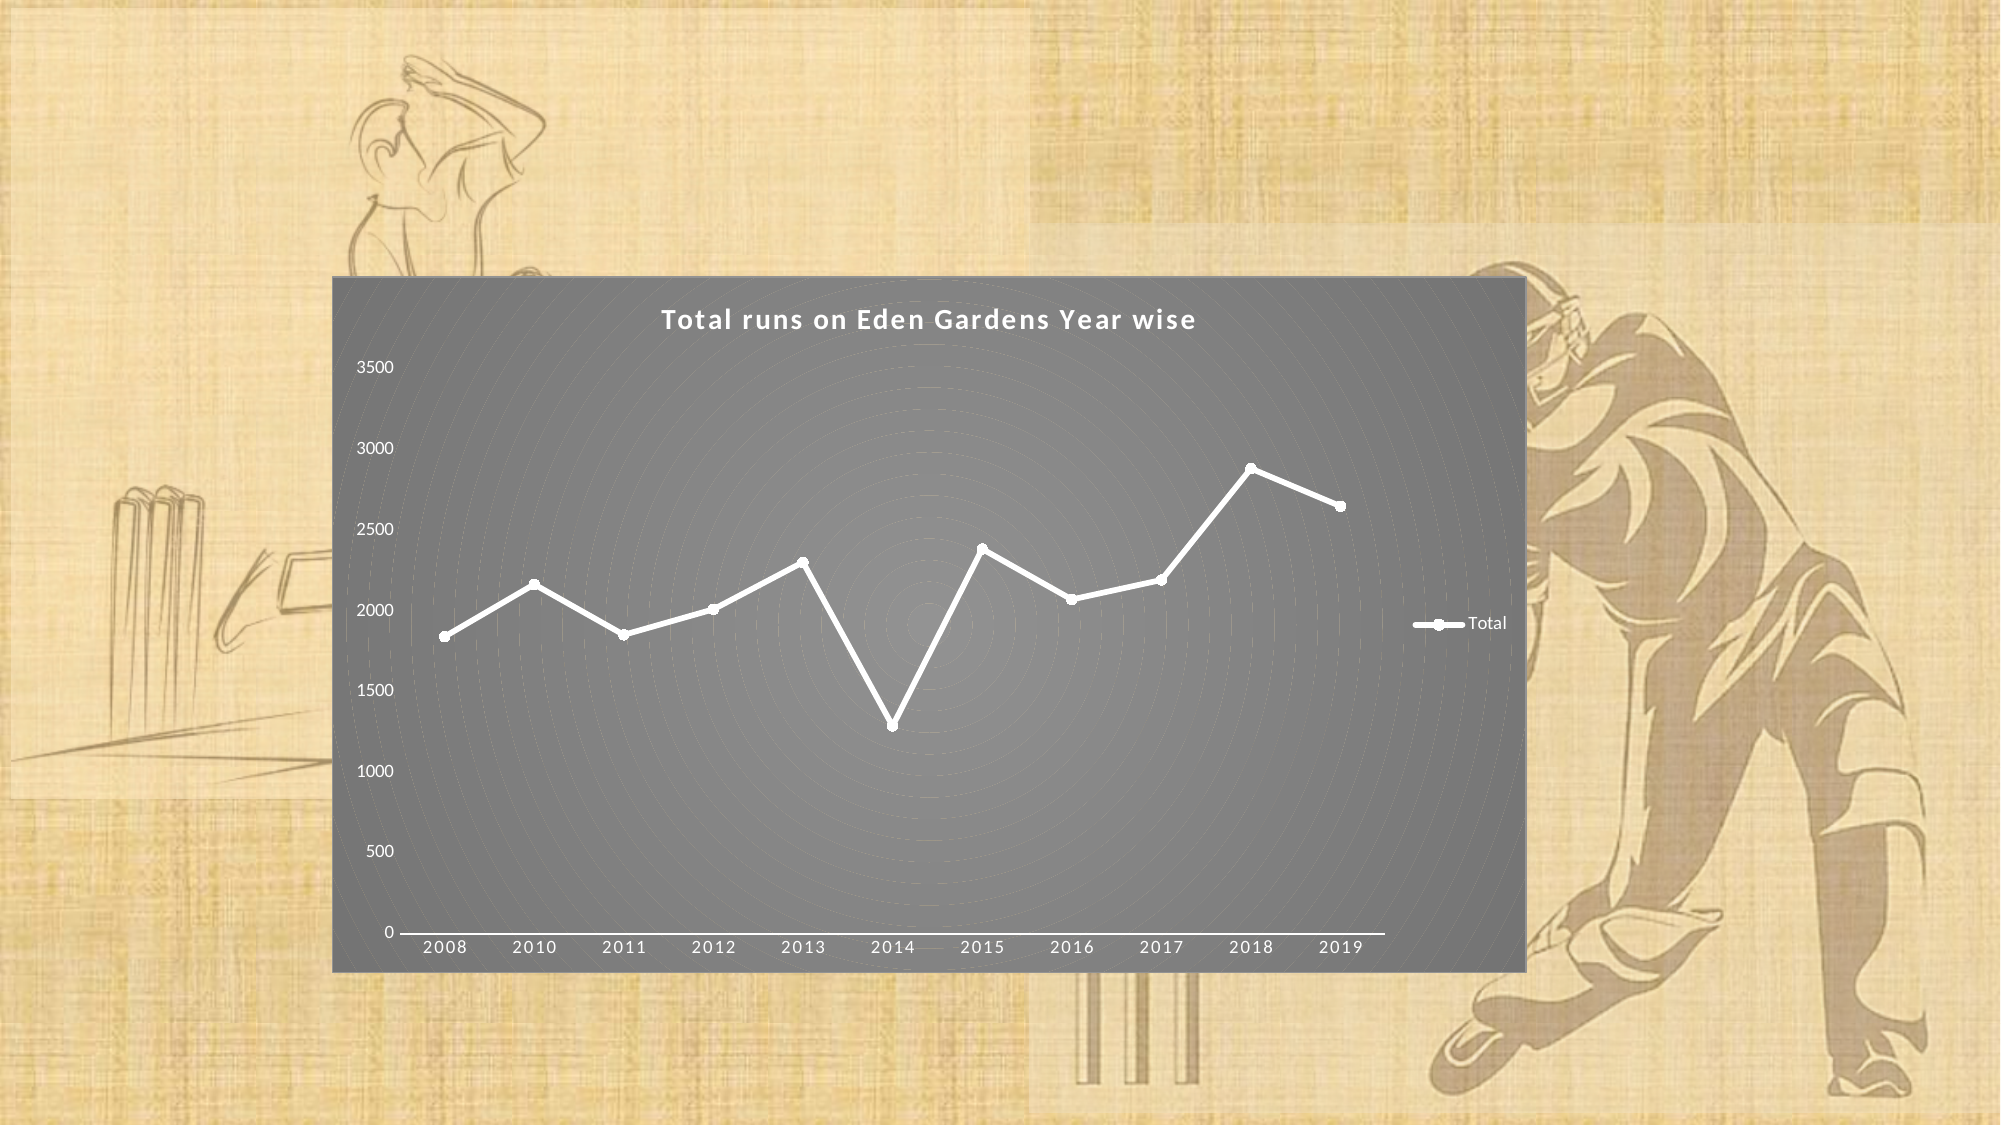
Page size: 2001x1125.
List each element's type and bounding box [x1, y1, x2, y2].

picture [0, 0, 2001, 1125]
chart [331, 276, 1527, 974]
